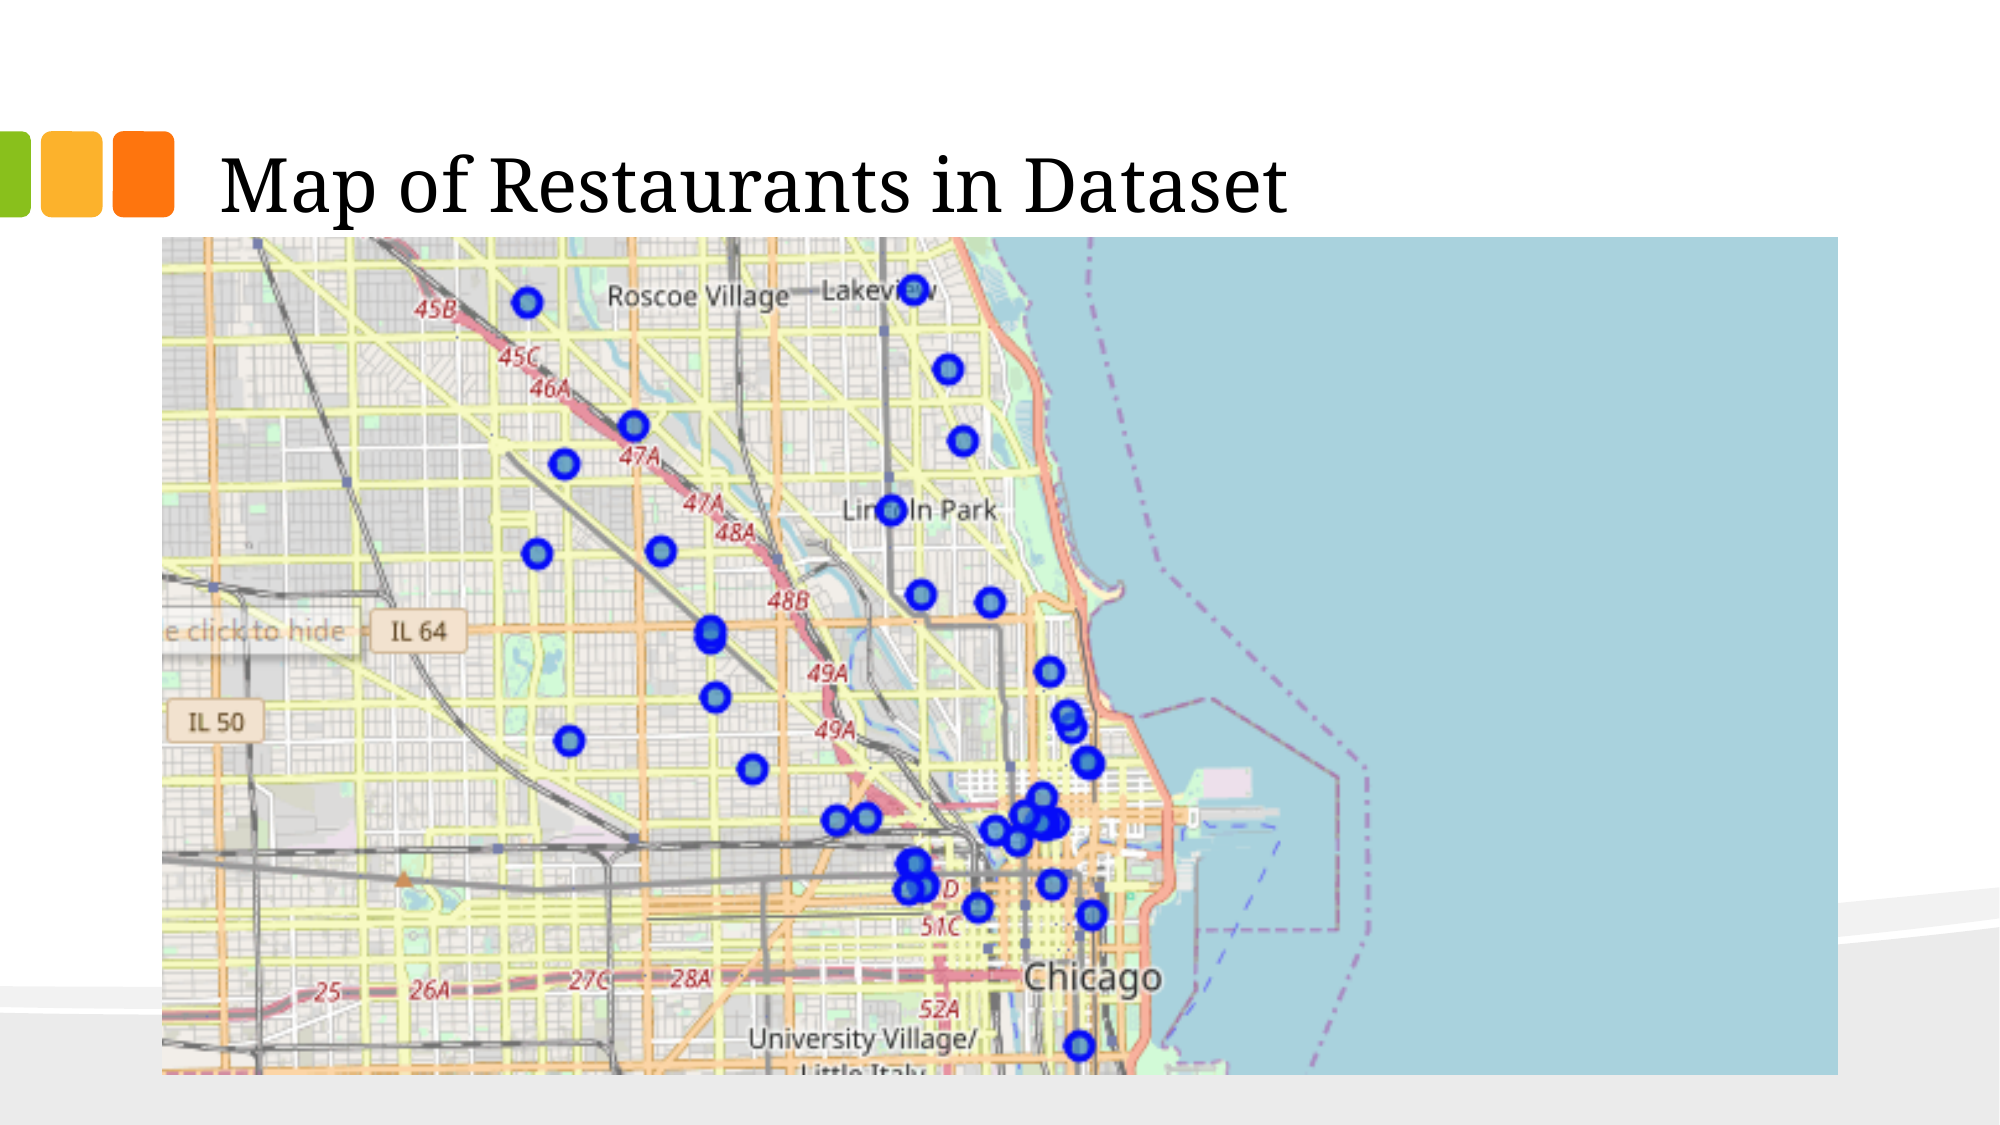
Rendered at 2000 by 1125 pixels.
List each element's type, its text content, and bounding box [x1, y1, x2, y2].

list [161, 237, 1838, 1076]
title Map of Restaurants in Dataset [199, 24, 1800, 237]
